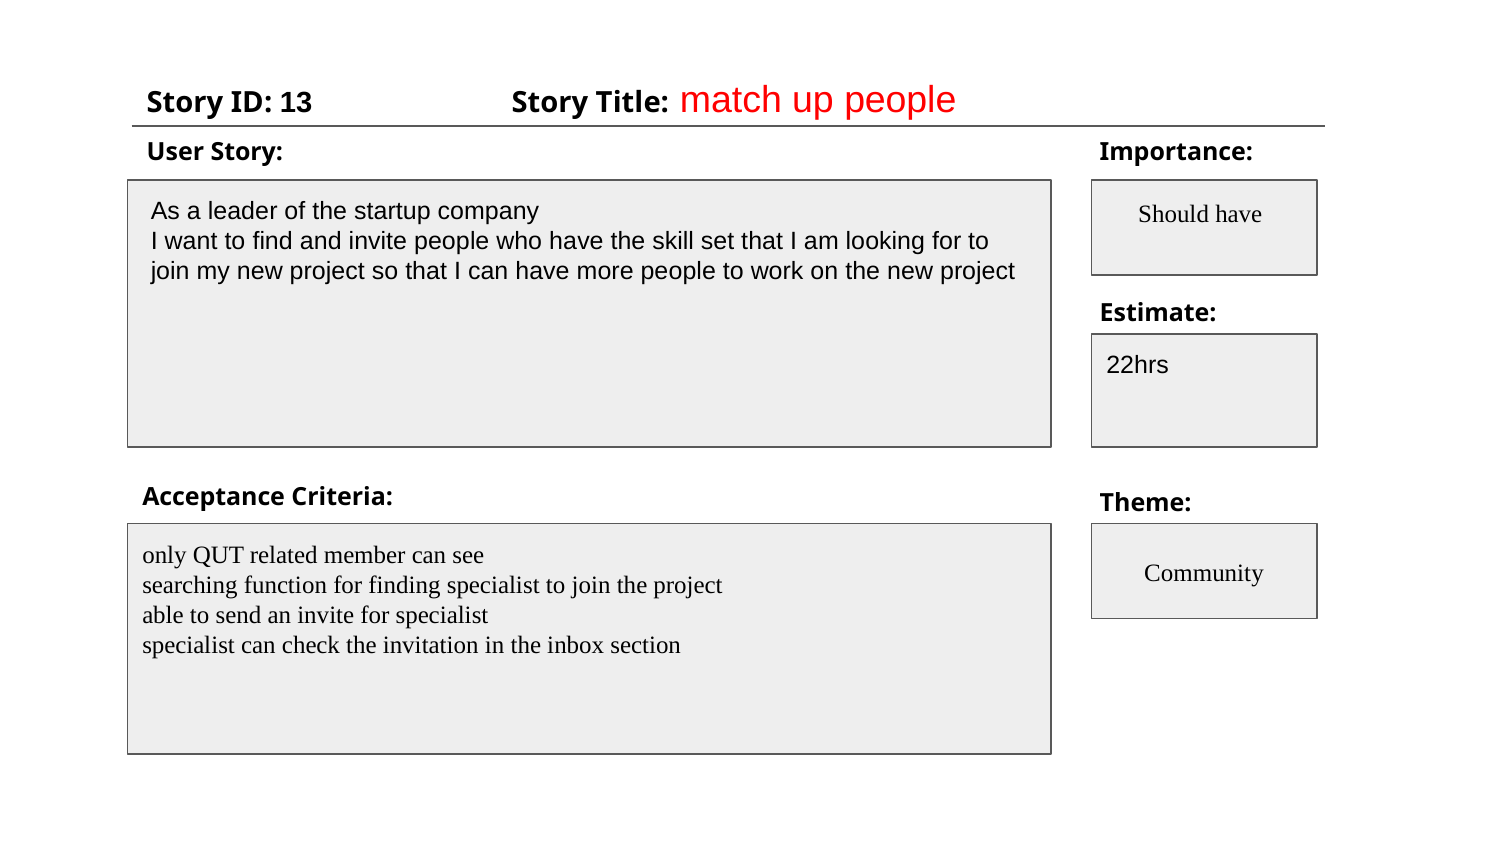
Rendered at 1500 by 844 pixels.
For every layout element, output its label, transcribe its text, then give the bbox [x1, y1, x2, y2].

text_box Story Title: match up people [496, 60, 1045, 125]
text_box User Story: [131, 120, 350, 125]
text_box Should have [1091, 182, 1310, 278]
text_box 22hrs [1091, 334, 1317, 440]
text_box As a leader of the startup company I want to find and invite people who have the skill set that I am looking for to join my new project so that I can have more people to work on the new project [135, 179, 1051, 448]
text_box [127, 179, 135, 448]
text_box User Story: [131, 132, 350, 174]
text_box Importance: [1084, 120, 1303, 125]
text_box [127, 747, 1051, 755]
text_box [1091, 440, 1317, 448]
text_box Time point [1087, 523, 1314, 629]
text_box Importance: [1084, 134, 1303, 174]
text_box Estimate: [1084, 281, 1303, 335]
text_box Community [1091, 523, 1317, 619]
text_box [1091, 179, 1317, 275]
text_box Theme: [1084, 471, 1303, 524]
text_box Story ID: 13 [131, 68, 421, 121]
text_box only QUT related member can see searching function for finding specialist to join the project able to send an invite for specialist specialist can check the invitation in the inbox section [127, 523, 1051, 747]
text_box Acceptance Criteria: [127, 465, 561, 519]
